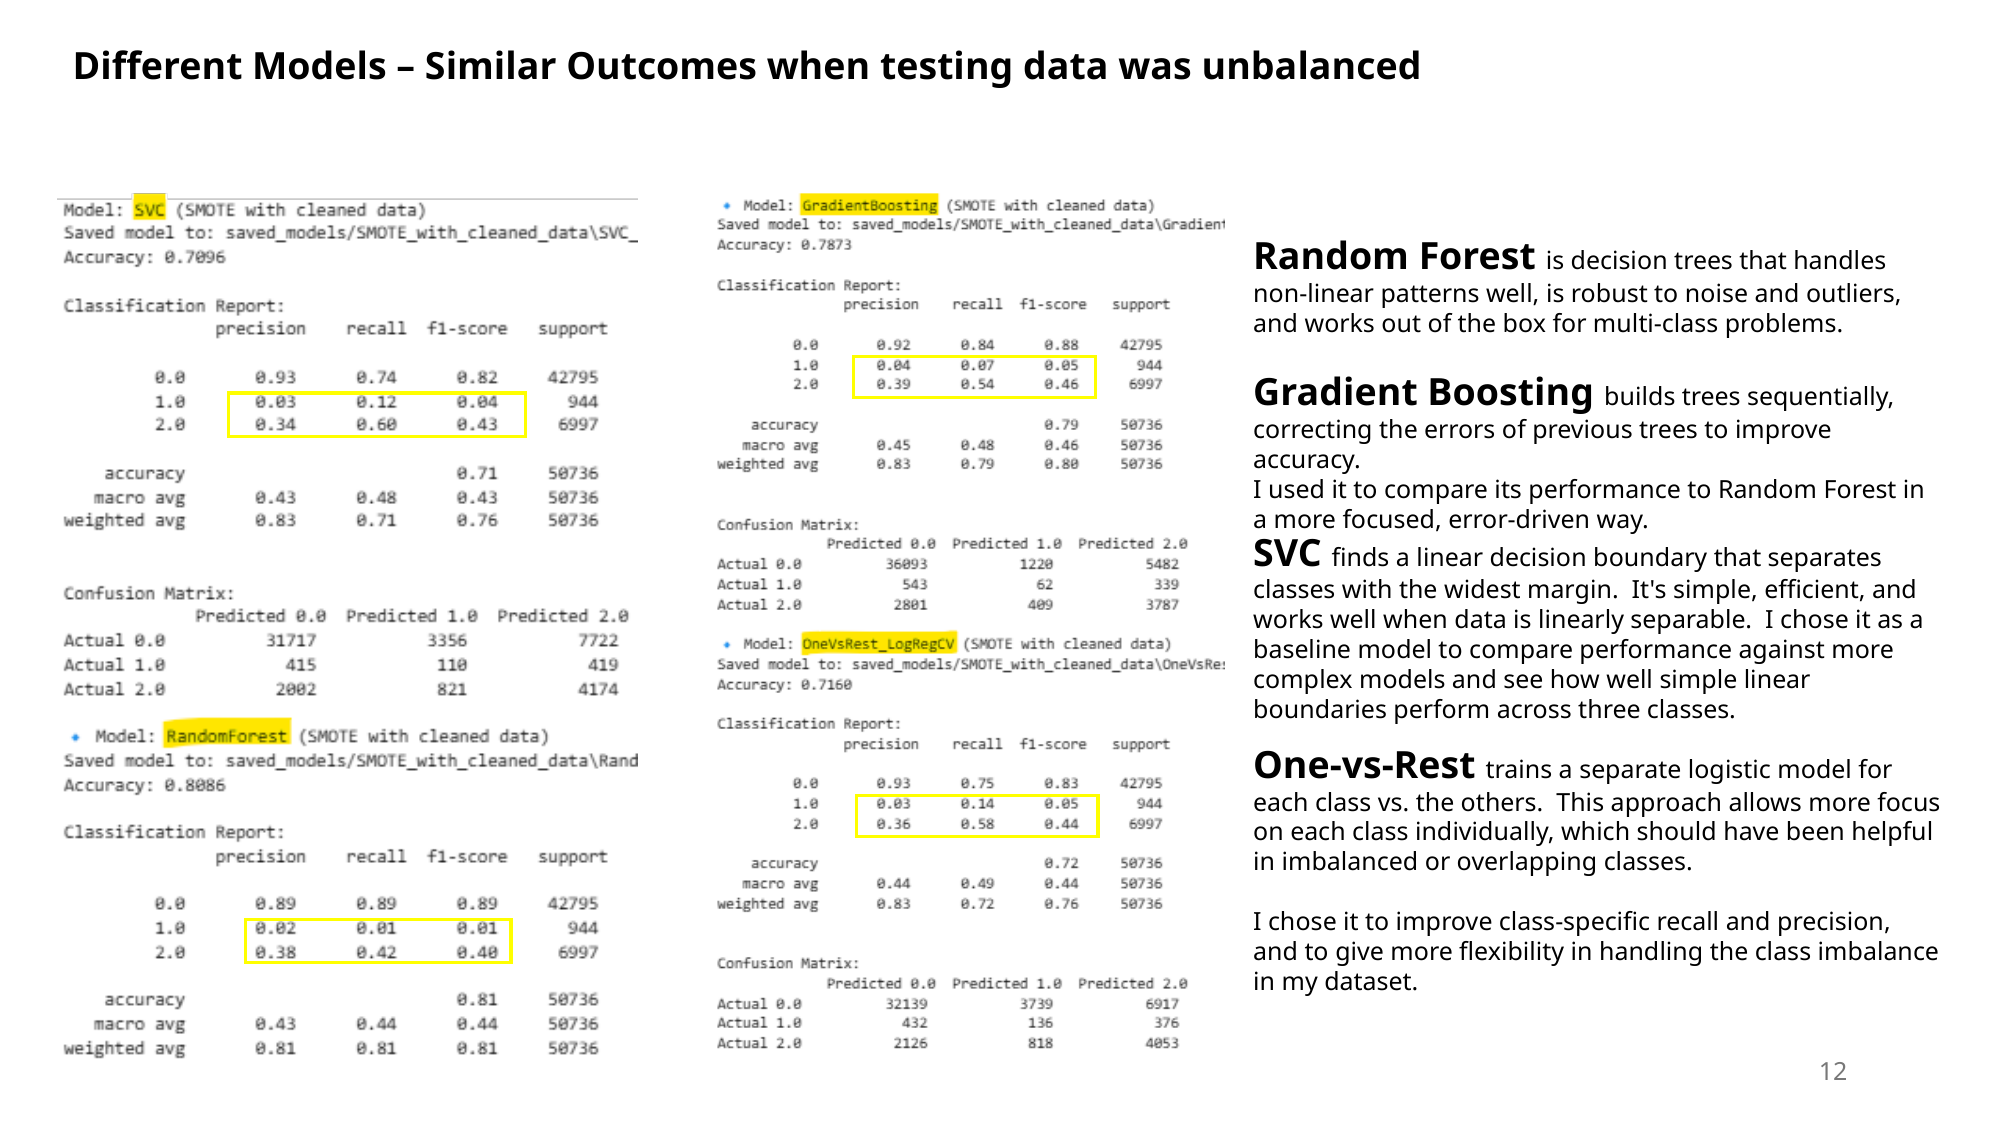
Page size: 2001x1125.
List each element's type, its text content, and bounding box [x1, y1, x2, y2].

picture [57, 192, 639, 1064]
text_box Gradient Boosting builds trees sequentially, correcting the errors of previous trees to improve accuracy. I used it to compare its performance to Random Forest in a more focused, error-driven way. [1238, 360, 1957, 521]
text_box SVC finds a linear decision boundary that separates classes with the widest margin. It's simple, efficient, and works well when data is linearly separable. I chose it as a baseline model to compare performance against more complex models and see how well simple linear boundaries perform across three classes. [1238, 521, 1957, 731]
text_box Different Models – Similar Outcomes when testing data was unbalanced [57, 34, 1875, 95]
slide_number 12 [1412, 1042, 1863, 1103]
text_box One-vs-Rest trains a separate logistic model for each class vs. the others. This approach allows more focus on each class individually, which should have been helpful in imbalanced or overlapping classes. I chose it to improve class-specific recall and precision, and to give more flexibility in handling the class imbalance in my dataset. [1238, 733, 1957, 1003]
picture [687, 192, 1225, 1064]
text_box Random Forest is decision trees that handles non-linear patterns well, is robust to noise and outliers, and works out of the box for multi-class problems. [1238, 224, 1957, 345]
